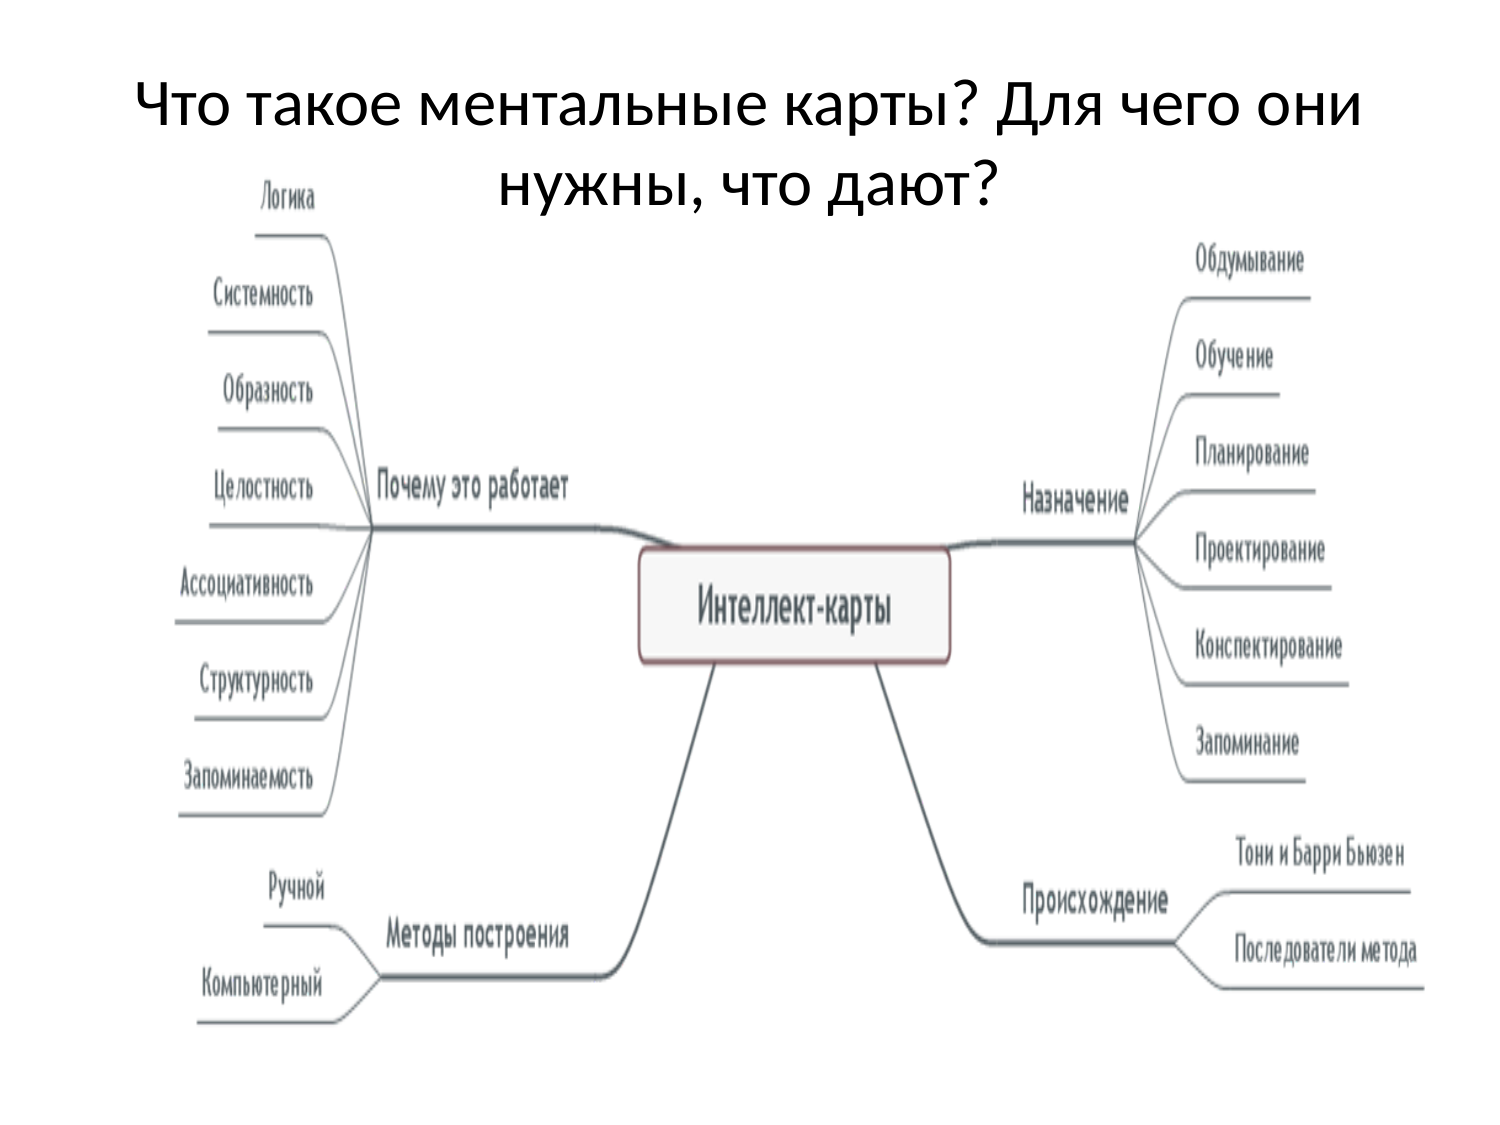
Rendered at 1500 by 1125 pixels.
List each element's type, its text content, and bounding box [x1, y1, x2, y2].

title Что такое ментальные карты? Для чего они нужны, что дают? [74, 44, 1426, 233]
picture [135, 153, 1458, 1059]
